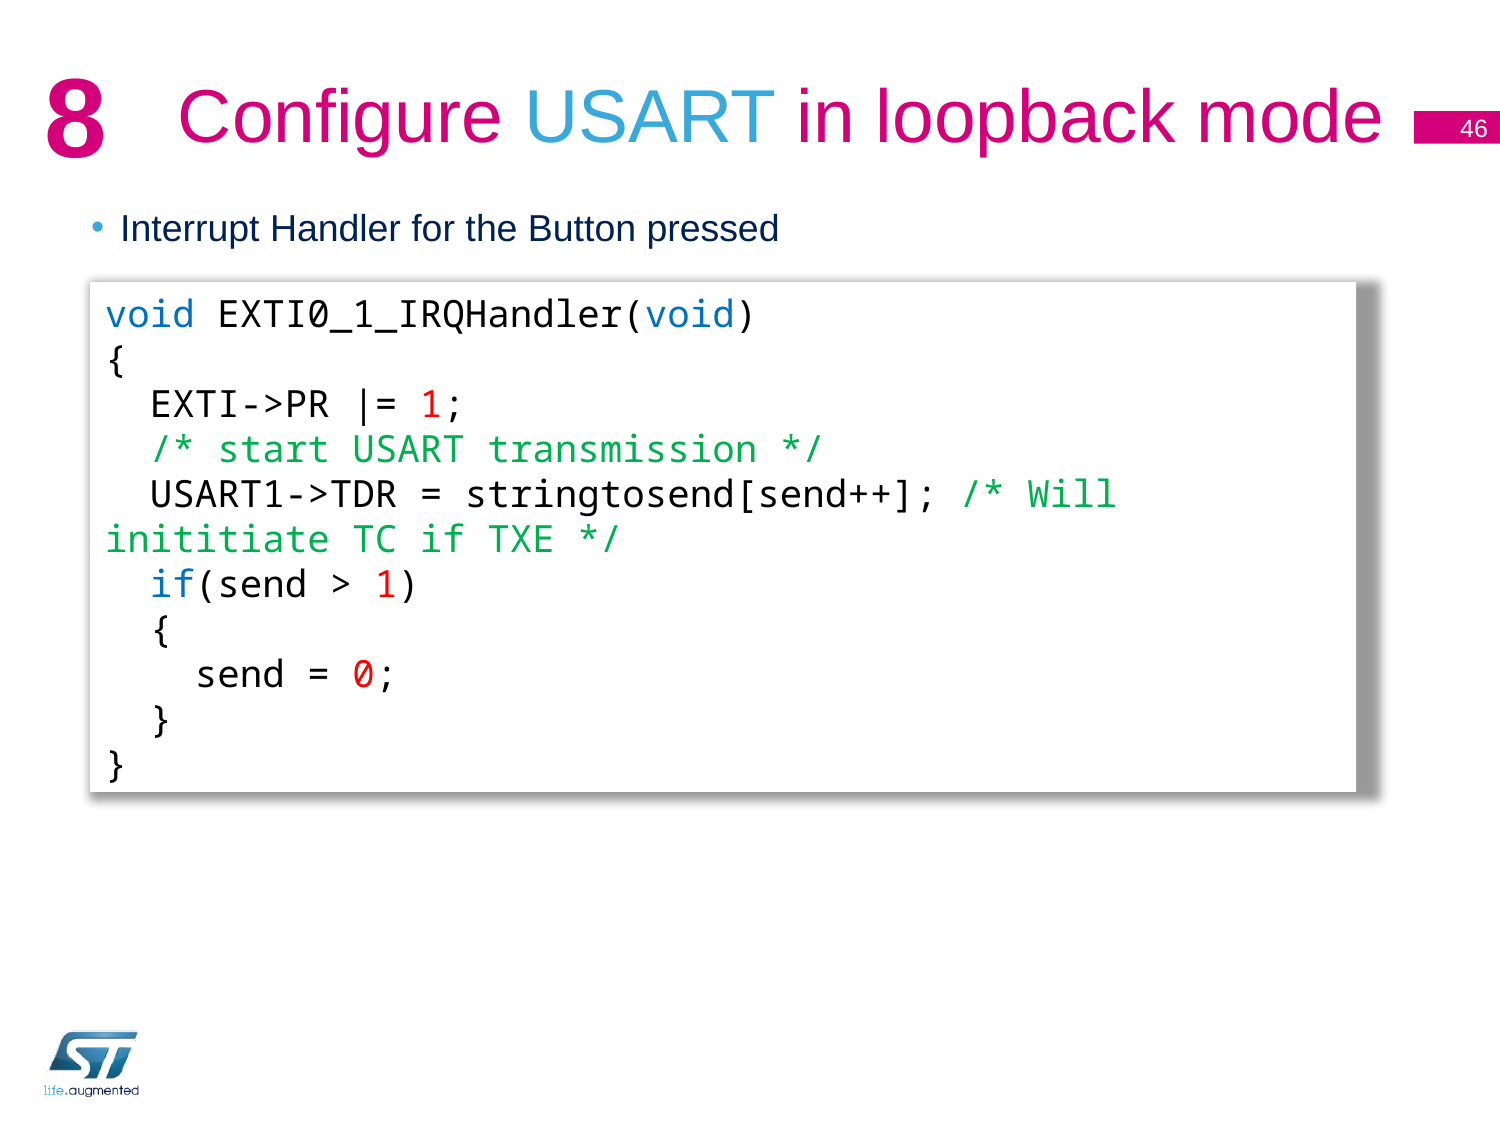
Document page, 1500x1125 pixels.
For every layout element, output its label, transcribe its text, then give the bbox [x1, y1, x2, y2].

list Interrupt Handler for the Button pressed [75, 196, 1427, 540]
slide_number 46 [1413, 111, 1500, 144]
title Configure USART in loopback mode [74, 18, 1400, 196]
text_box 8 [29, 19, 151, 207]
picture [36, 1022, 147, 1103]
text_box void EXTI0_1_IRQHandler(void) { EXTI->PR |= 1; /* start USART transmission */ USART1->TDR = stringtosend[send++]; /* Will inititiate TC if TXE */ if(send > 1) { send = 0; } } [90, 282, 1357, 792]
